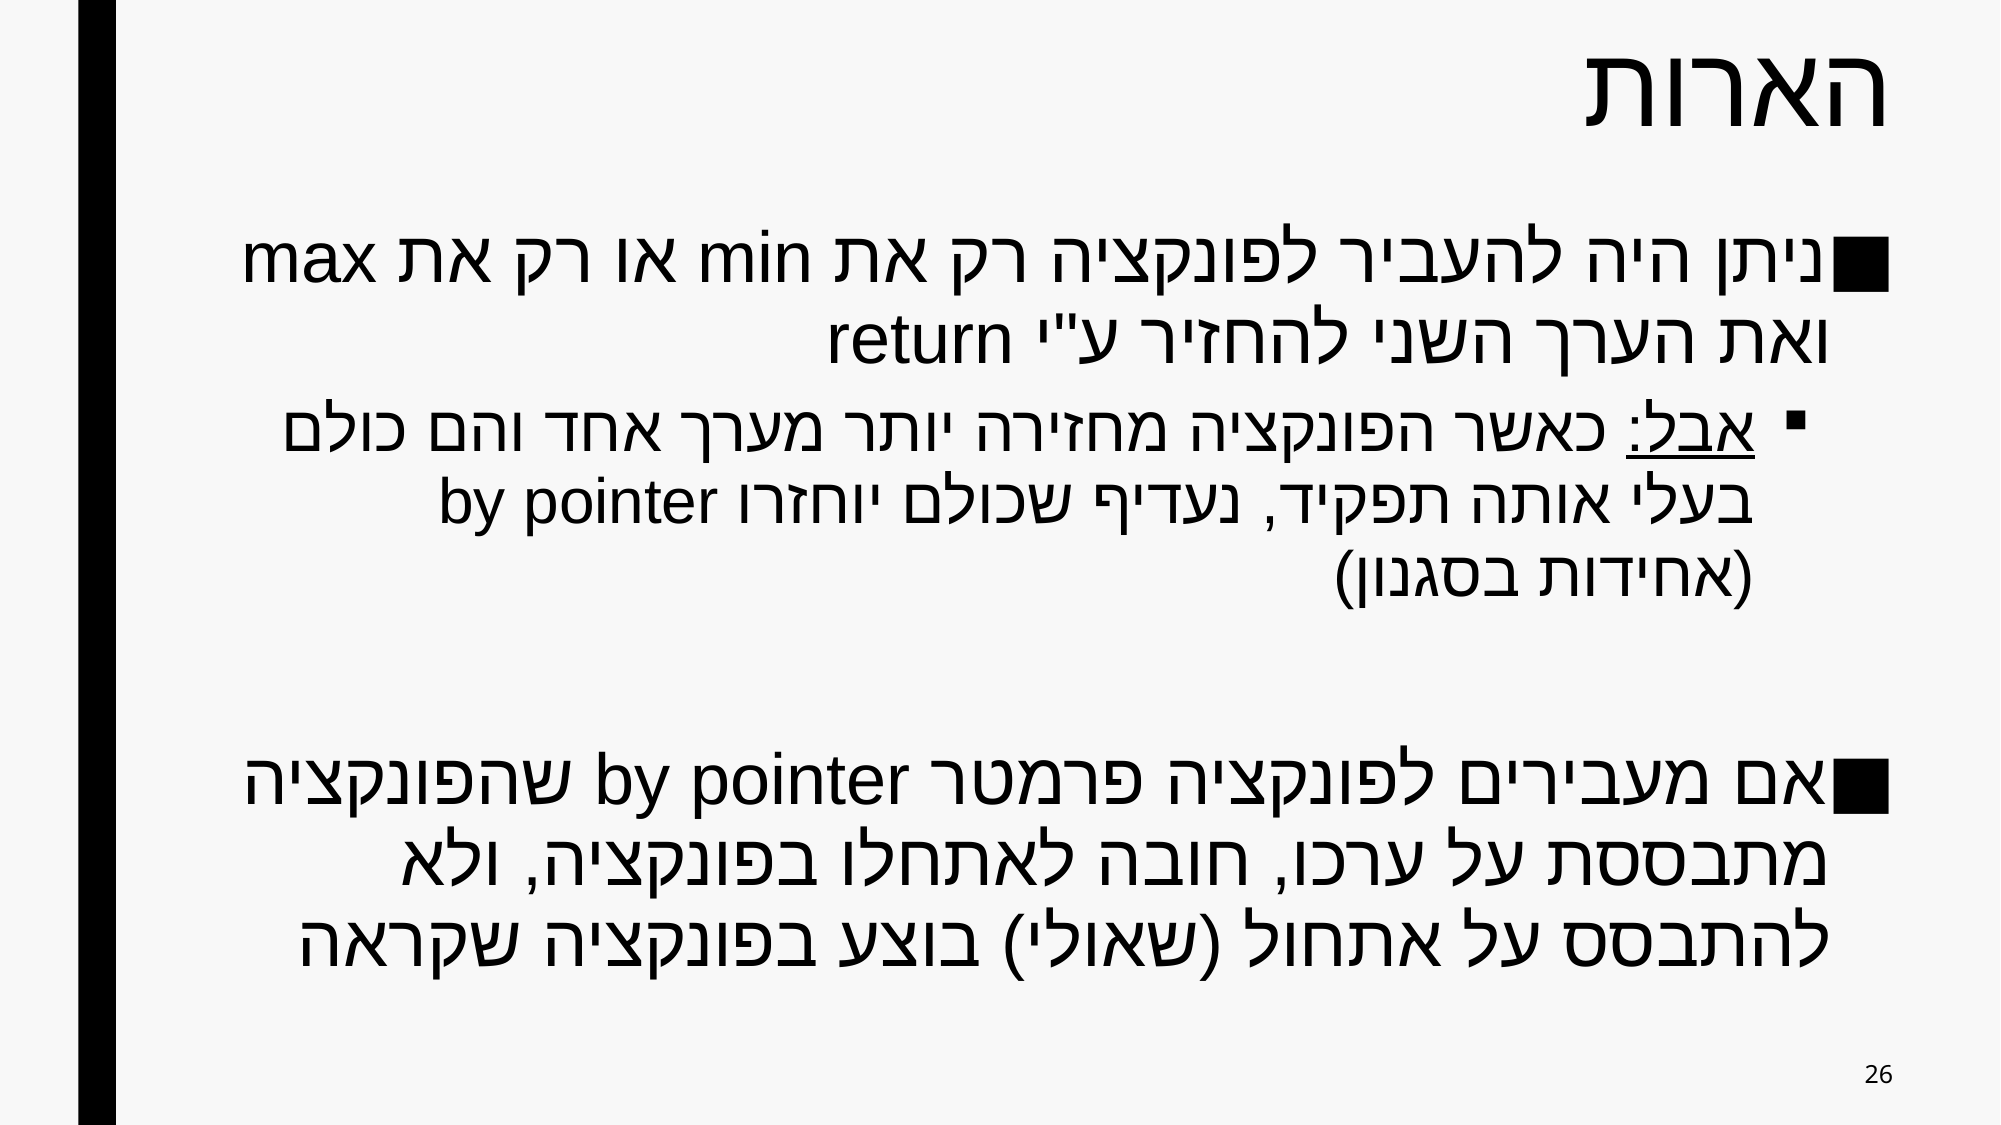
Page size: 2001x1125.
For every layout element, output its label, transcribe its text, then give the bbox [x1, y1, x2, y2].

list ניתן היה להעביר לפונקציה רק את min או רק את max ואת הערך השני להחזיר ע"י return אבל: כאשר הפונקציה מחזירה יותר מערך אחד והם כולם בעלי אותה תפקיד, נעדיף שכולם יוחזרו by pointer (אחידות בסגנון) אם מעבירים לפונקציה פרמטר by pointer שהפונקציה מתבססת על ערכו, חובה לאתחלו בפונקציה, ולא להתבסס על אתחול (שאולי) בוצע בפונקציה שקראה [225, 210, 1908, 1024]
title הארות [225, 22, 1908, 192]
slide_number 26 [1646, 1042, 1908, 1109]
